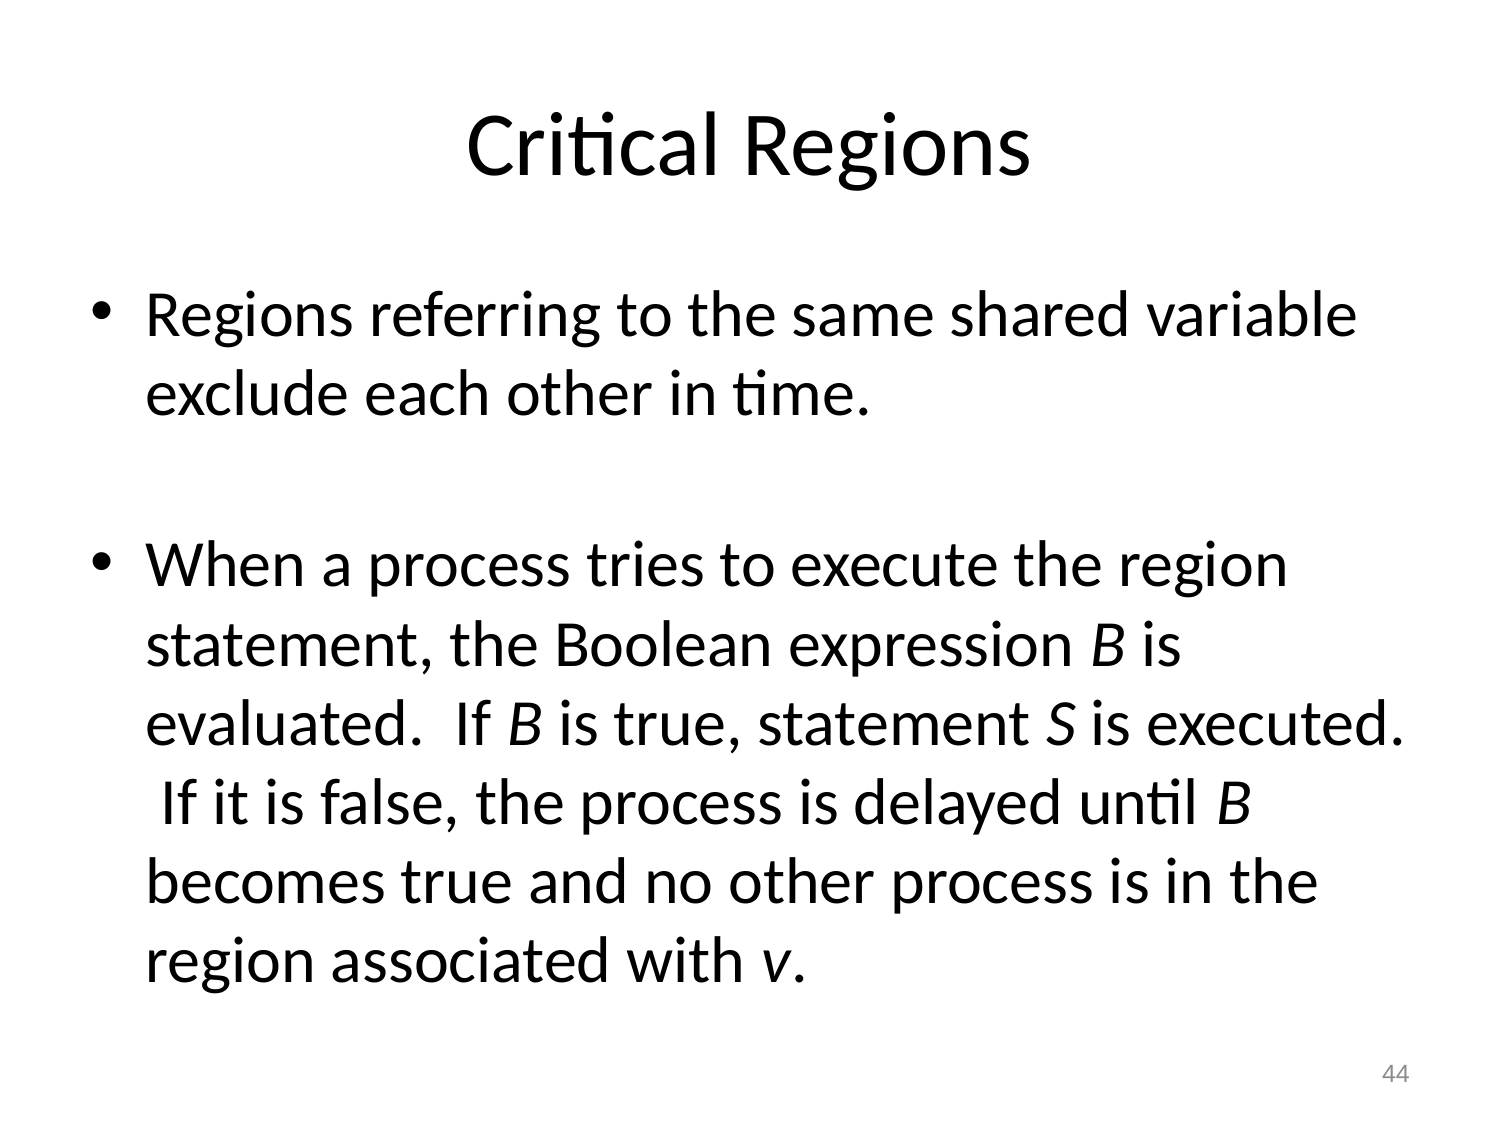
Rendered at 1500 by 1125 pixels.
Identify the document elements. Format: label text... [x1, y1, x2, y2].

title Critical Regions [75, 45, 1425, 233]
slide_number 44 [1074, 1042, 1425, 1103]
list Regions referring to the same shared variable exclude each other in time. When a process tries to execute the region statement, the Boolean expression B is evaluated. If B is true, statement S is executed. If it is false, the process is delayed until B becomes true and no other process is in the region associated with v. [75, 262, 1425, 1005]
